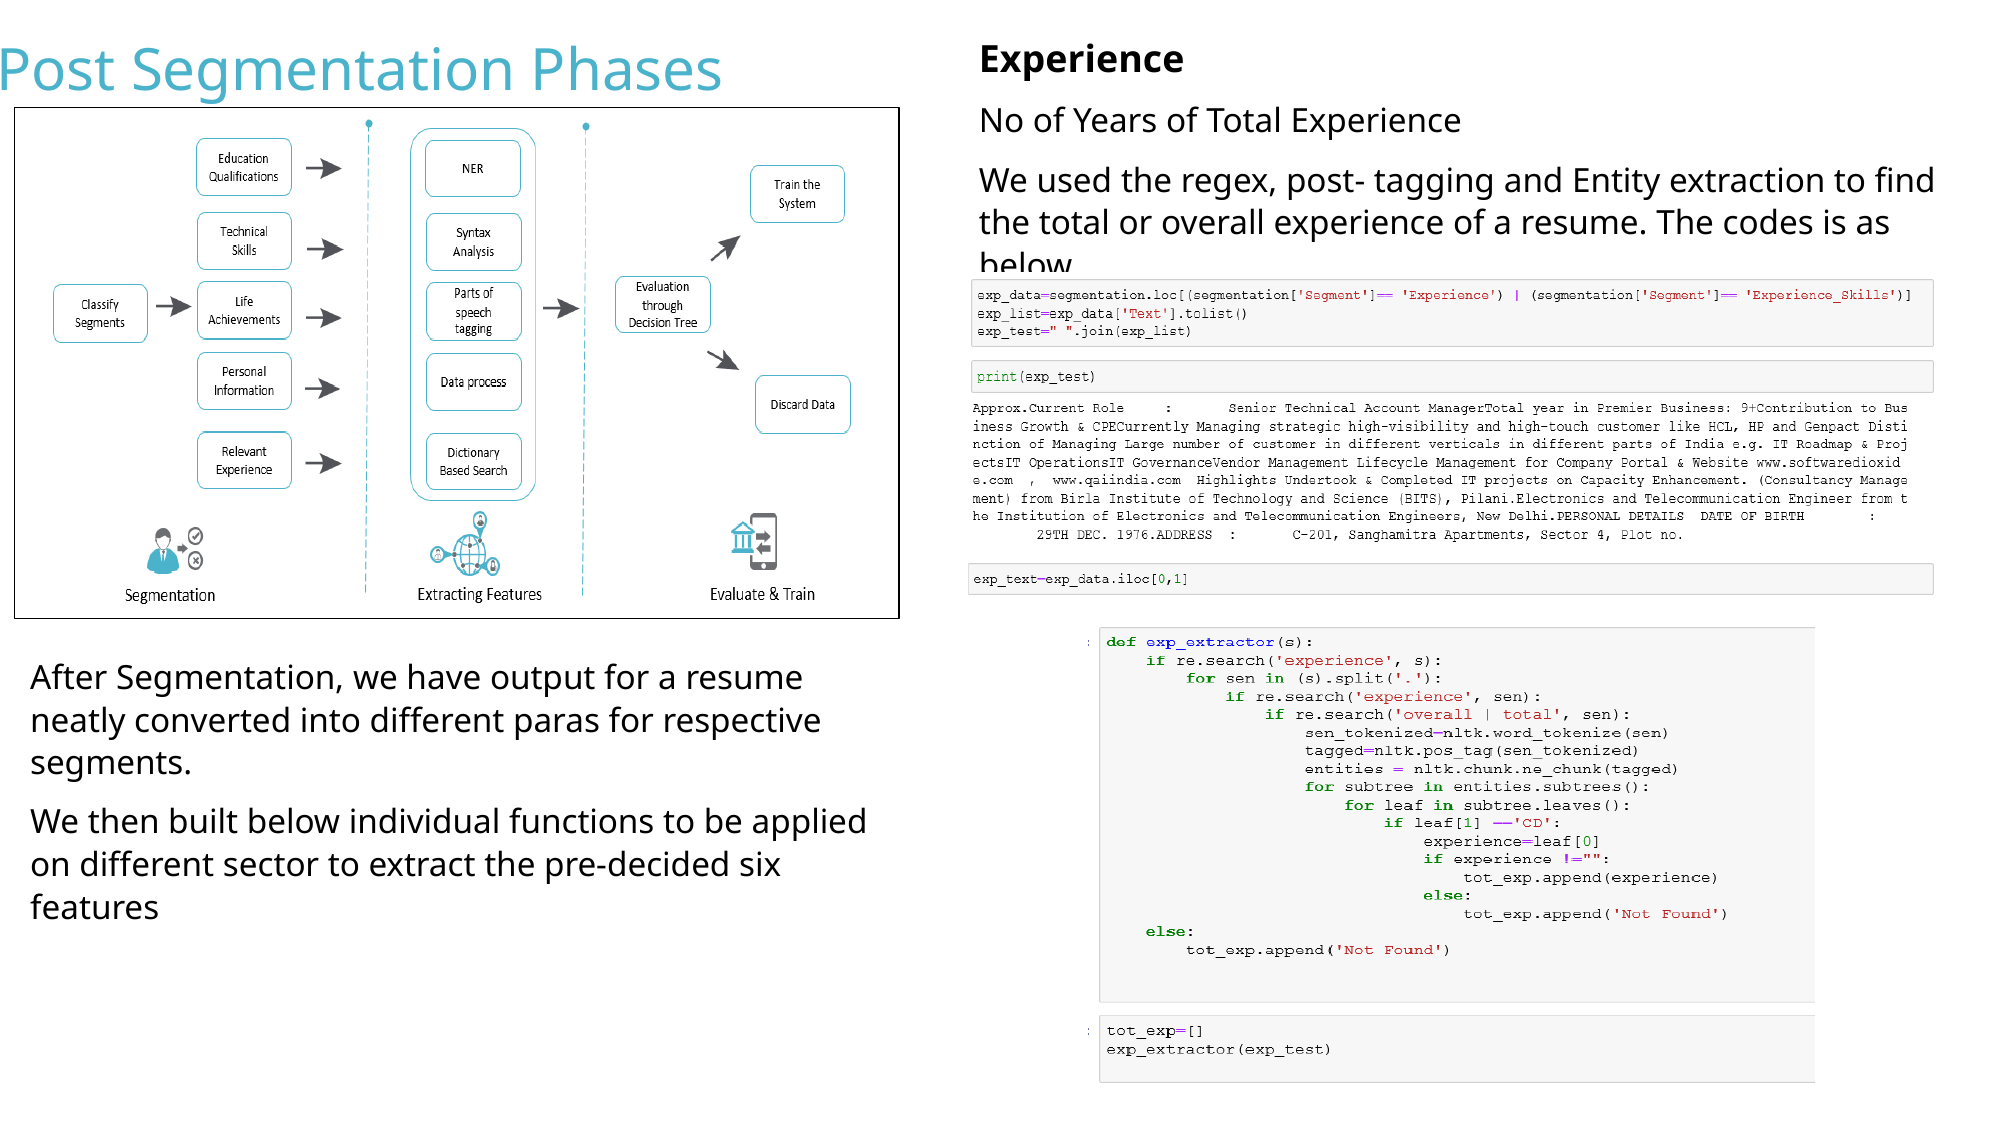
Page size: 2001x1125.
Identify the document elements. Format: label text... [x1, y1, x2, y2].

picture [964, 272, 1940, 604]
text_box Experience No of Years of Total Experience We used the regex, post- tagging and Entity extraction to find the total or overall experience of a resume. The codes is as below [964, 24, 1958, 292]
picture [1088, 618, 1815, 1092]
text_box Post Segmentation Phases [0, 24, 739, 110]
picture [15, 107, 899, 619]
text_box After Segmentation, we have output for a resume neatly converted into different paras for respective segments. We then built below individual functions to be applied on different sector to extract the pre-decided six features [15, 645, 923, 934]
